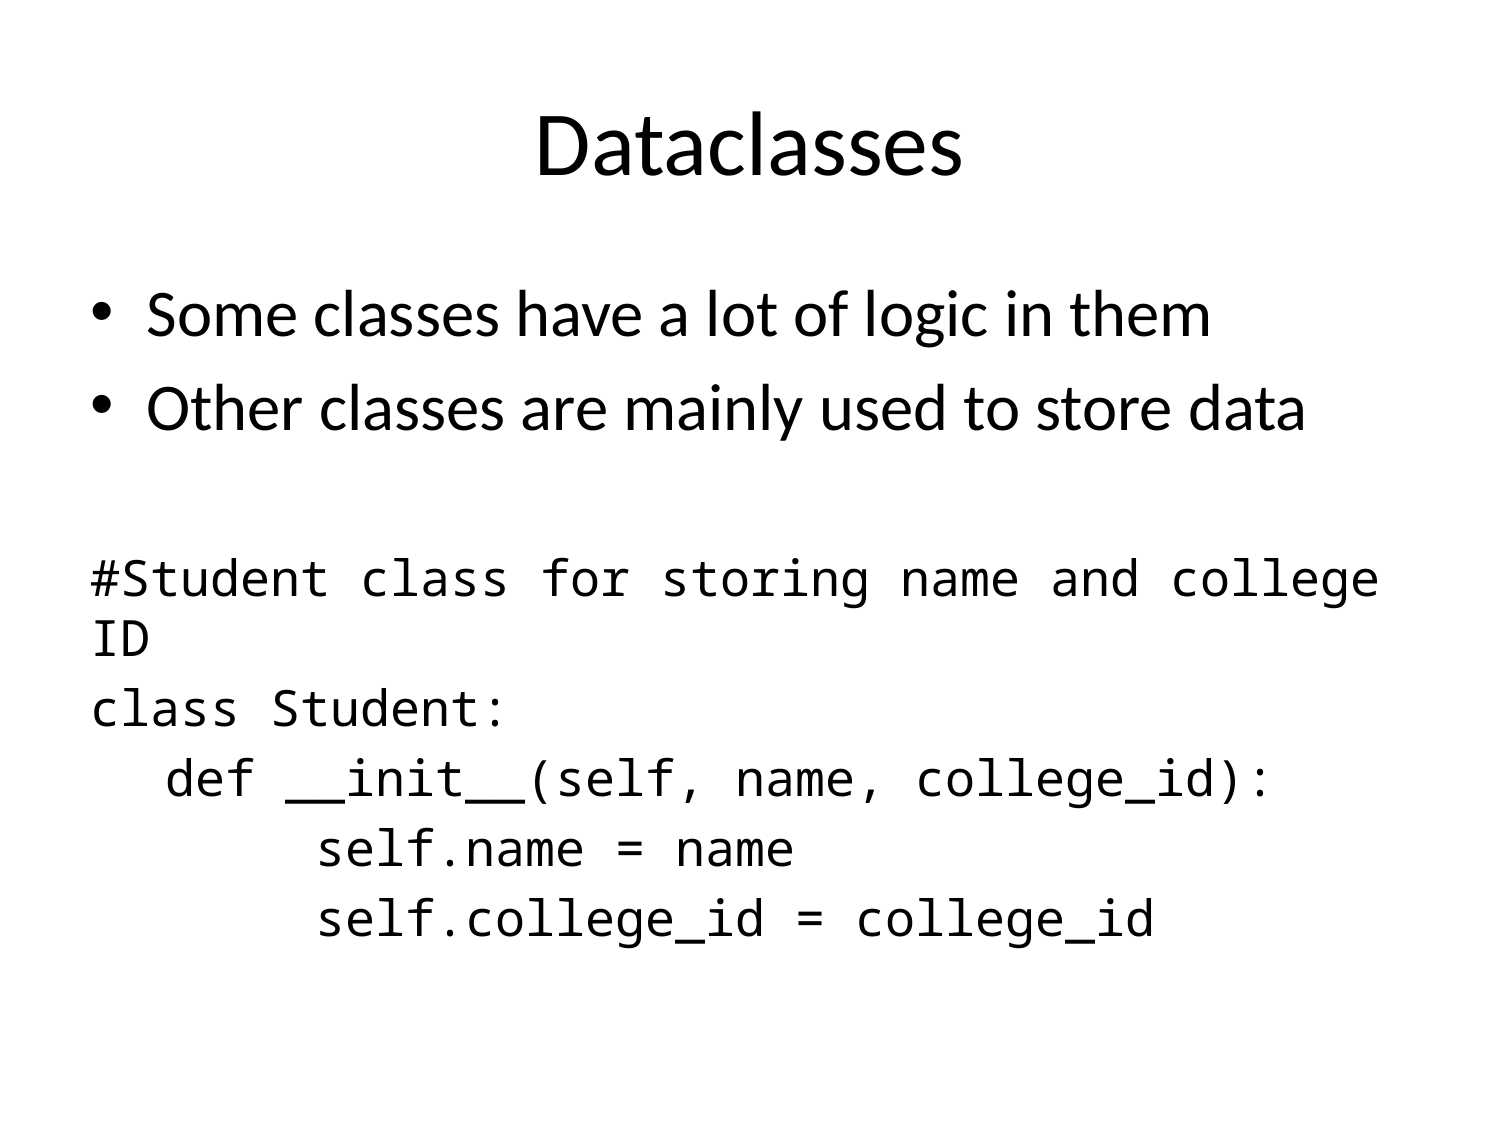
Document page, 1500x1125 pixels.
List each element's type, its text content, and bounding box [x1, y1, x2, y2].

title Dataclasses [75, 45, 1425, 233]
list Some classes have a lot of logic in them Other classes are mainly used to store data #Student class for storing name and college ID class Student: def __init__(self, name, college_id): self.name = name self.college_id = college_id [75, 262, 1425, 1005]
